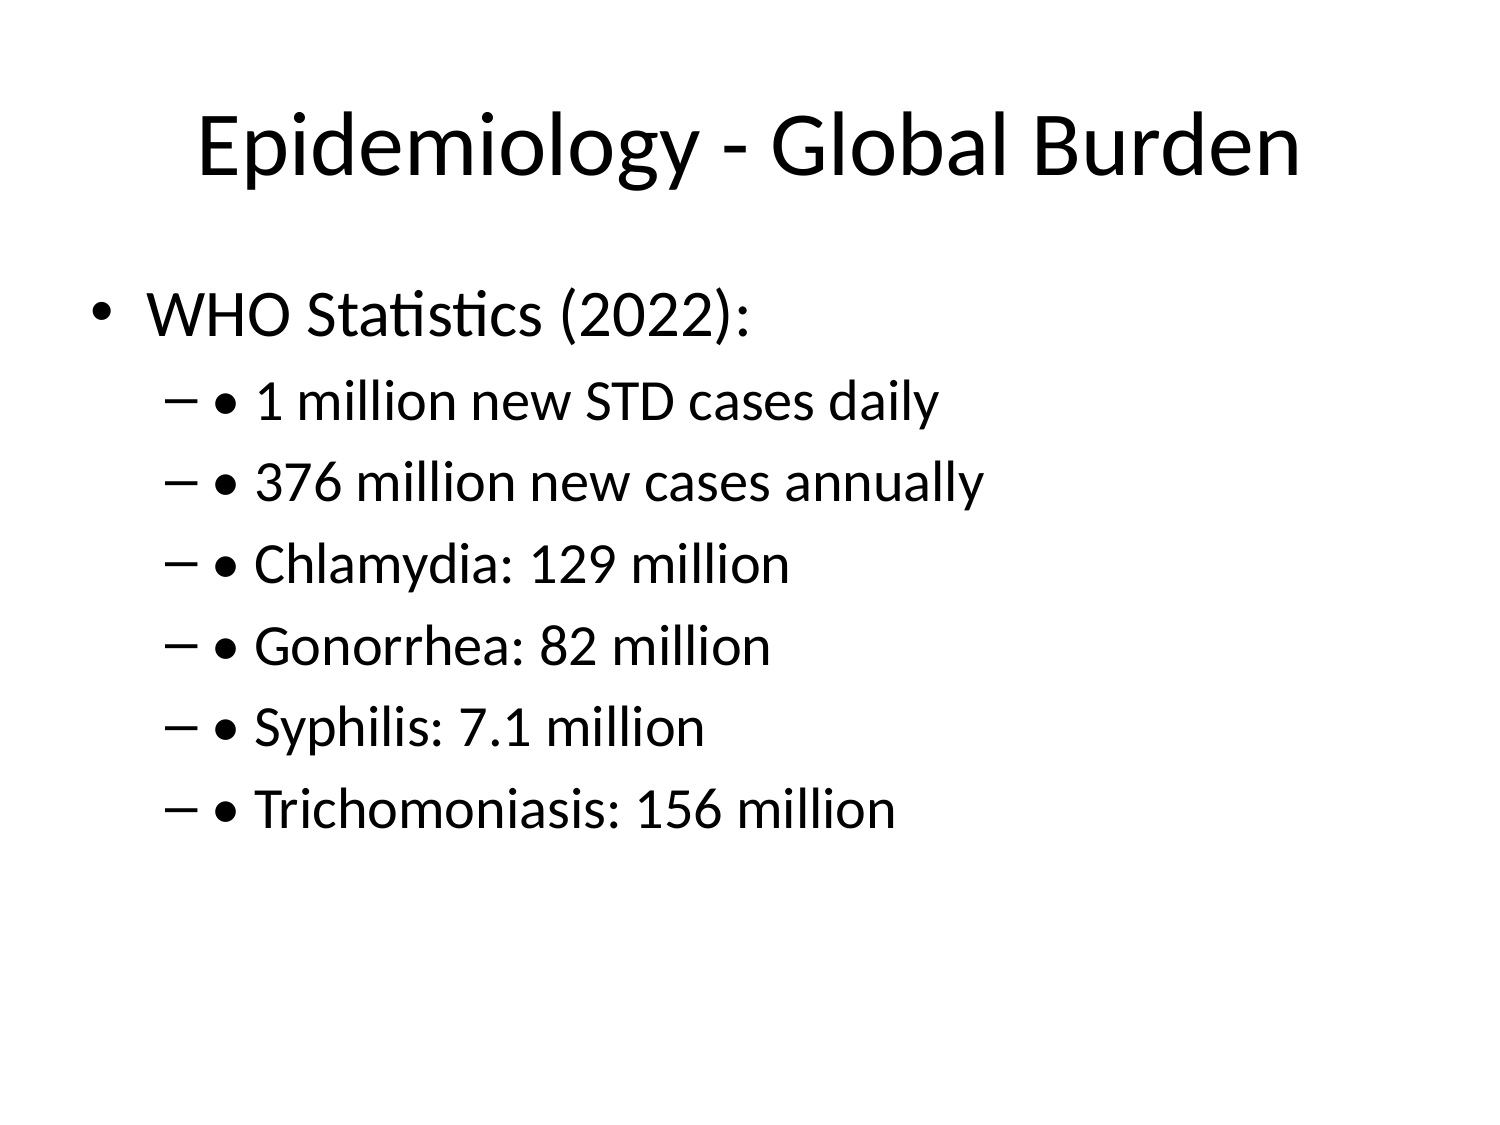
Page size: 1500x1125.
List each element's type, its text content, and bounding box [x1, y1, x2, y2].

title Epidemiology - Global Burden [75, 45, 1425, 233]
list WHO Statistics (2022): • 1 million new STD cases daily • 376 million new cases annually • Chlamydia: 129 million • Gonorrhea: 82 million • Syphilis: 7.1 million • Trichomoniasis: 156 million [75, 262, 1425, 1005]
